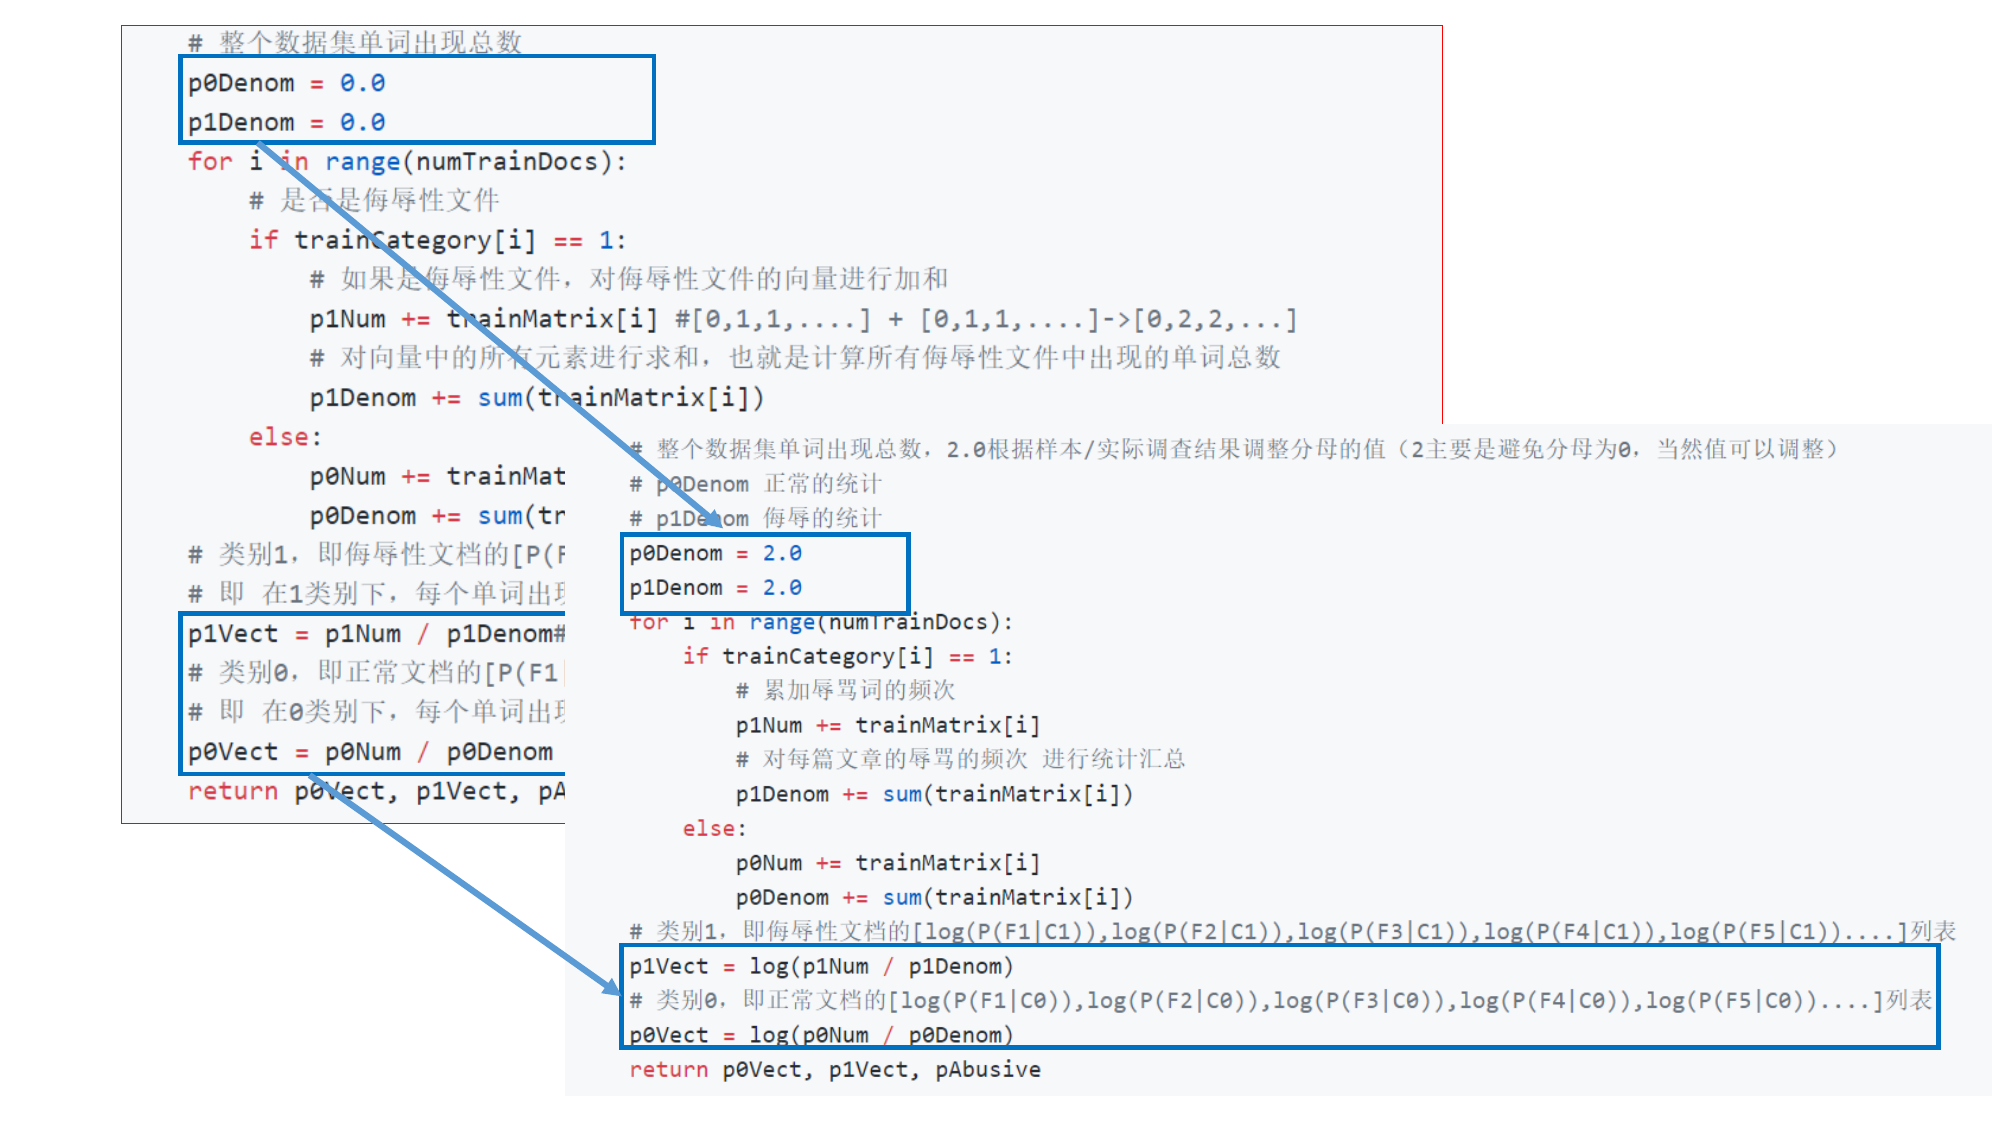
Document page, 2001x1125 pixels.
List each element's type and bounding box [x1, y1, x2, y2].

picture [121, 25, 1992, 1096]
text_box [257, 142, 724, 529]
text_box [309, 775, 622, 997]
